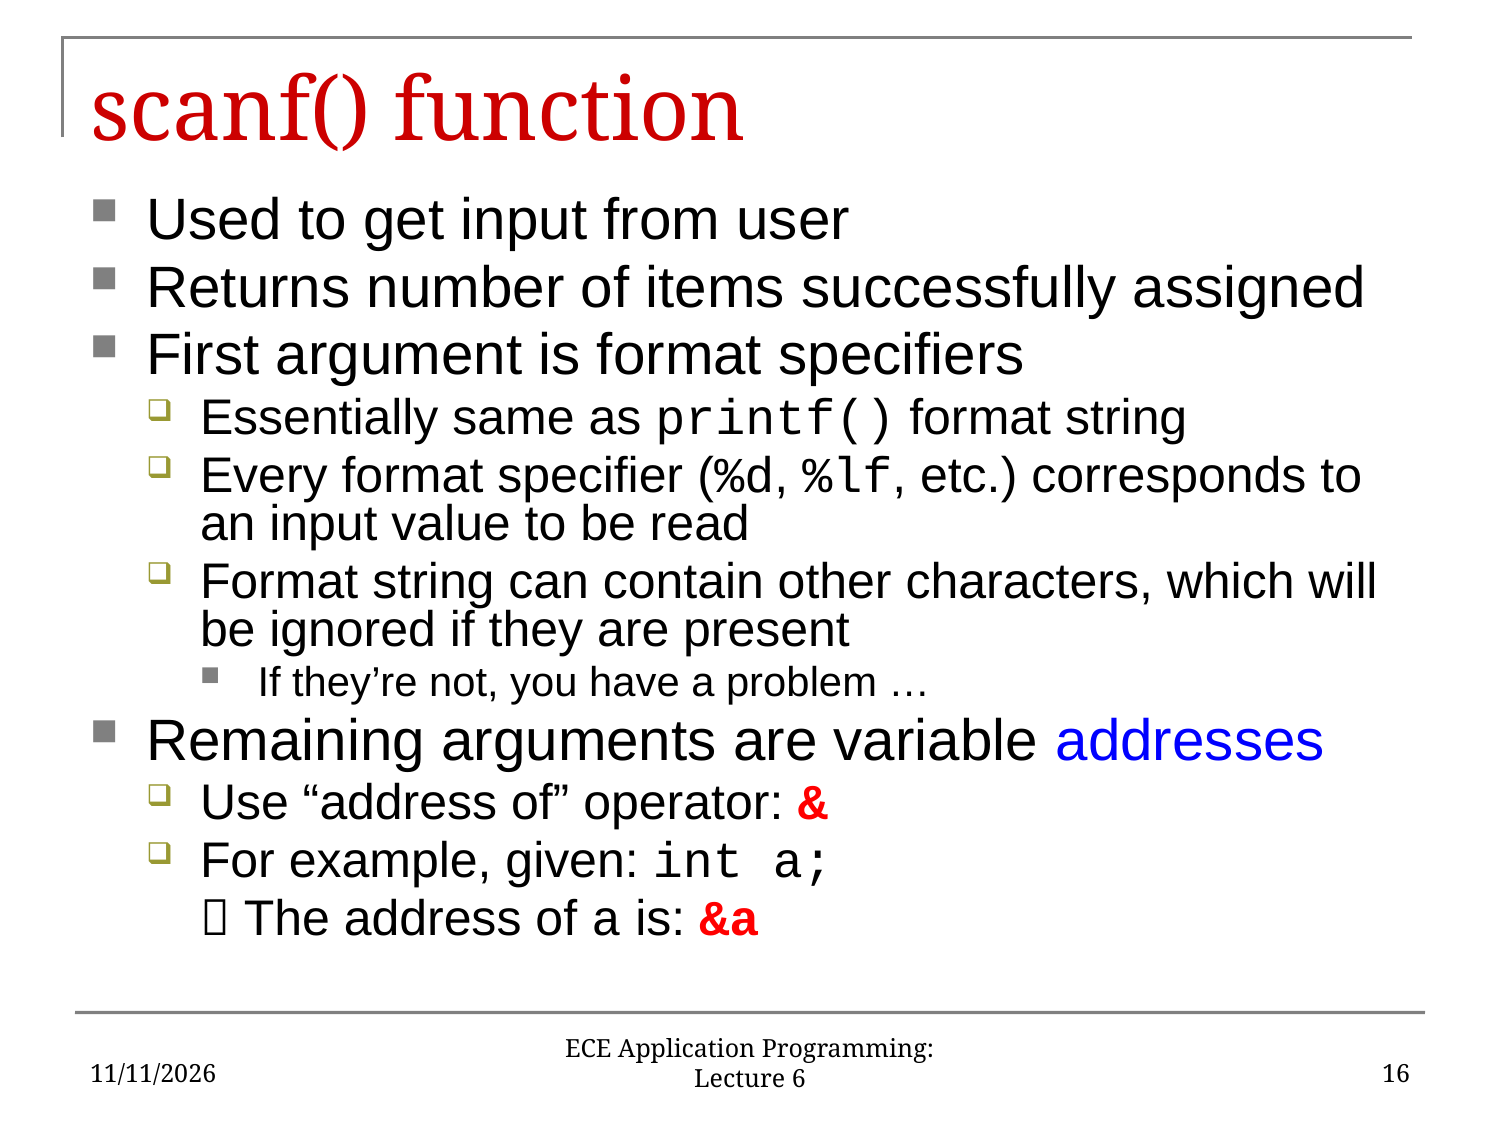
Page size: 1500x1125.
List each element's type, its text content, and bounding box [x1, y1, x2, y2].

footer ECE Application Programming: Lecture 6 [512, 1024, 988, 1101]
slide_number 16 [1074, 1023, 1426, 1100]
title scanf() function [75, 45, 1425, 163]
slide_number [74, 1023, 426, 1100]
list Used to get input from user Returns number of items successfully assigned First argument is format specifiers Essentially same as printf() format string Every format specifier (%d, %lf, etc.) corresponds to an input value to be read Format string can contain other characters, which will be ignored if they are present If they’re not, you have a problem … Remaining arguments are variable addresses Use “address of” operator: & For example, given: int a;  The address of a is: &a [75, 187, 1425, 1006]
